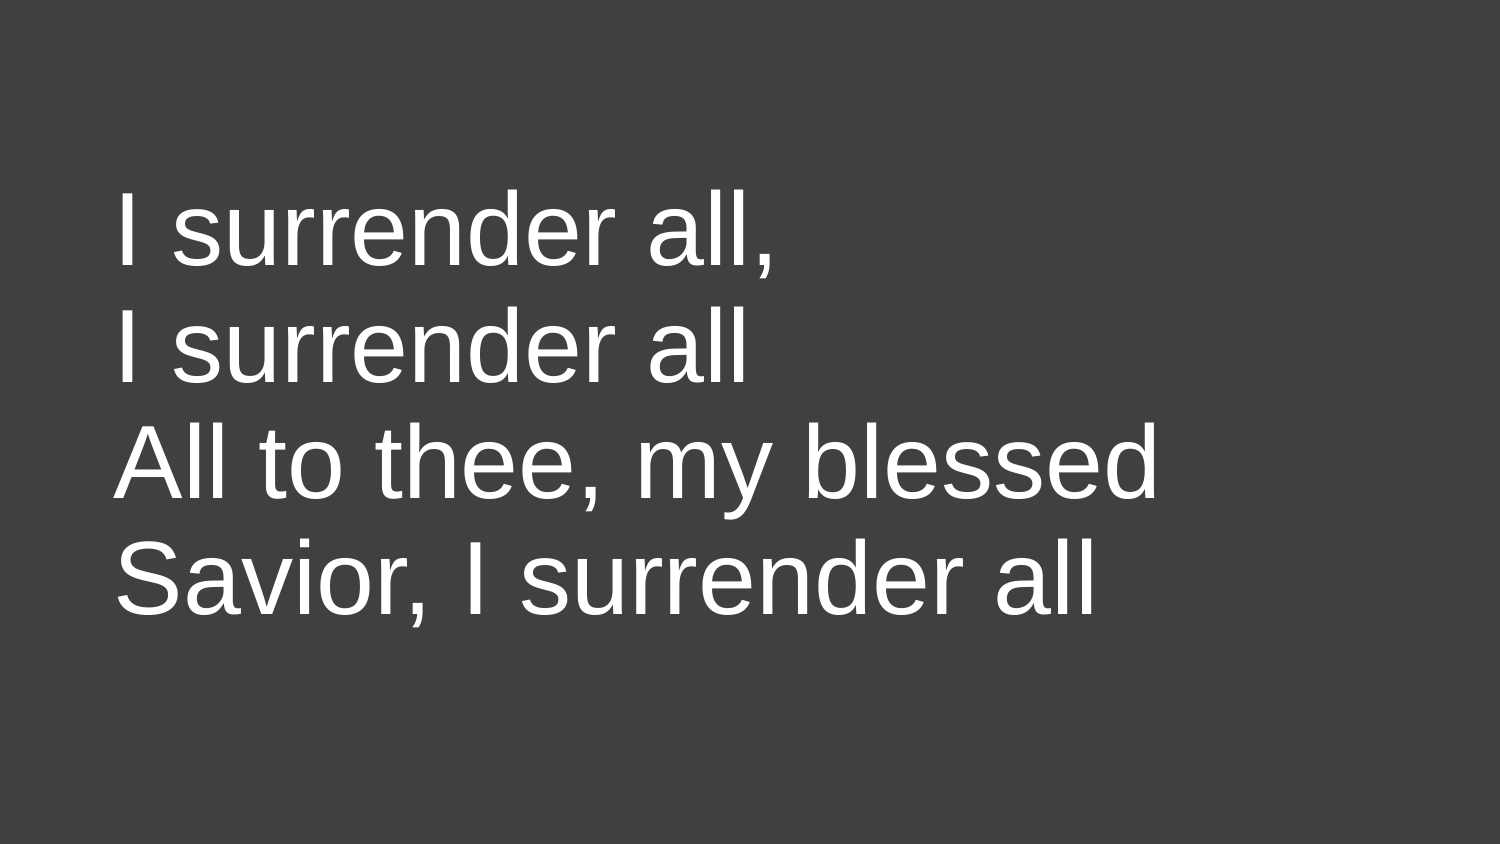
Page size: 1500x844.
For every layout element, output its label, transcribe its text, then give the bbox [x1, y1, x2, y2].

text_box I surrender all, I surrender all All to thee, my blessed Savior, I surrender all [101, 159, 1340, 551]
